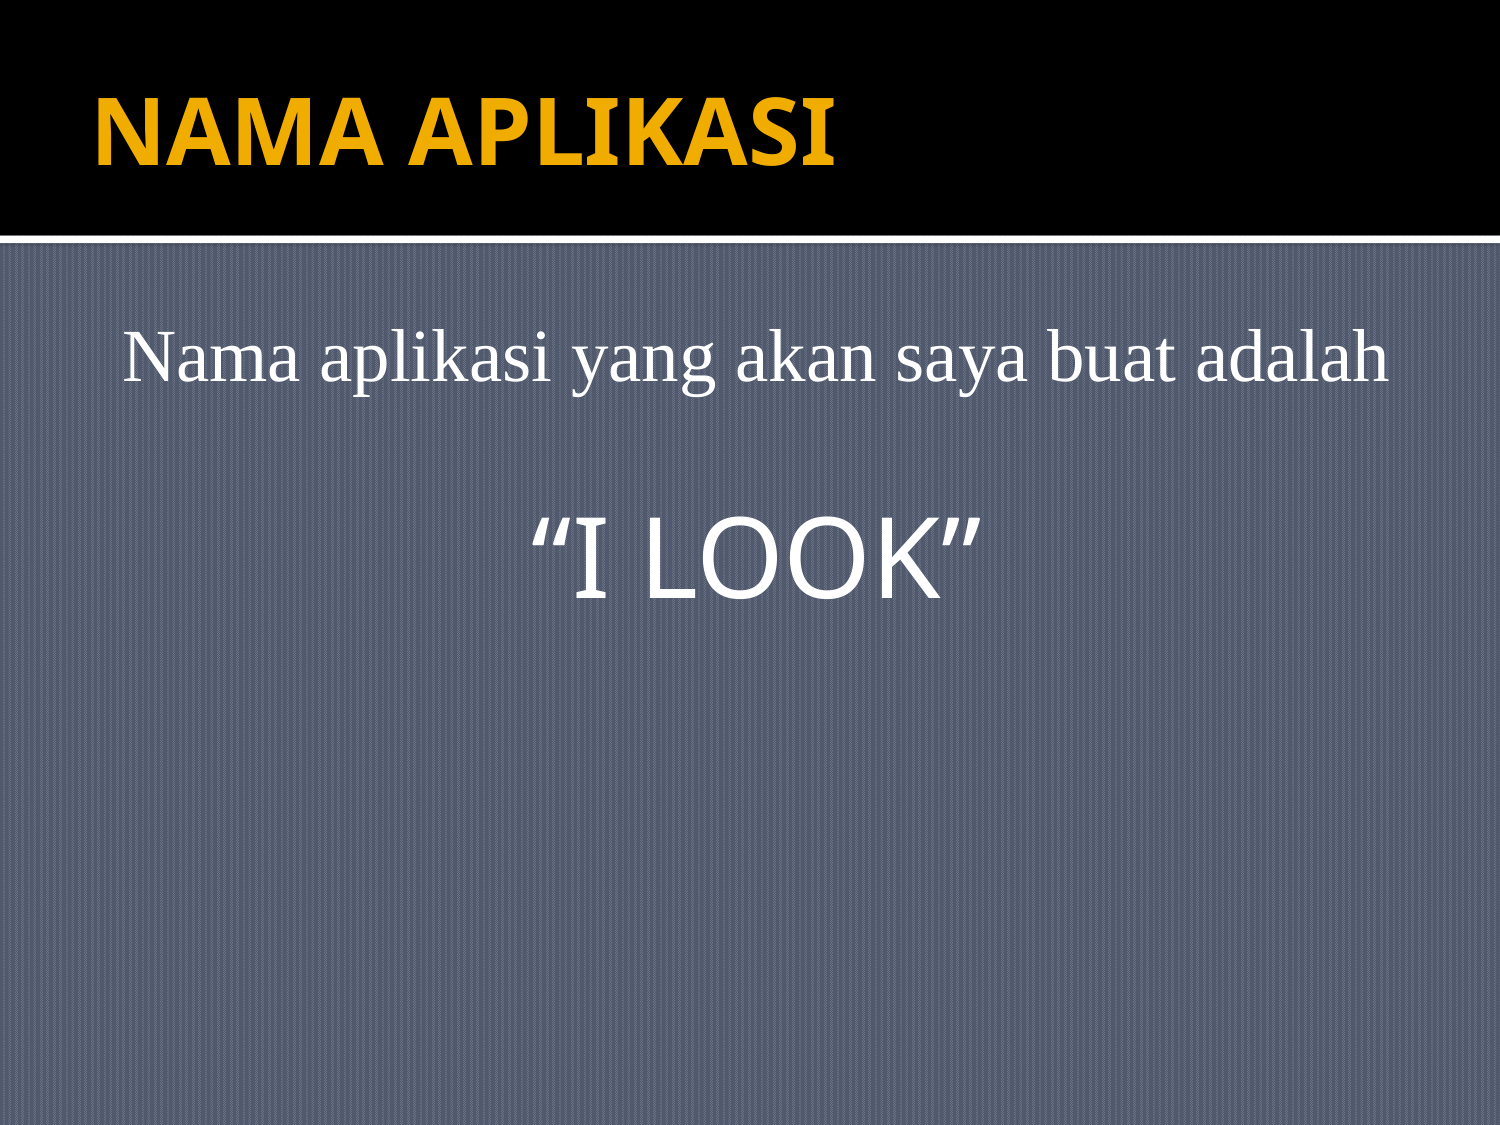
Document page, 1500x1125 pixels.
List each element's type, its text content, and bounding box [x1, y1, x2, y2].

list Nama aplikasi yang akan saya buat adalah “I LOOK” [75, 291, 1425, 1050]
title NAMA APLIKASI [75, 25, 1425, 231]
